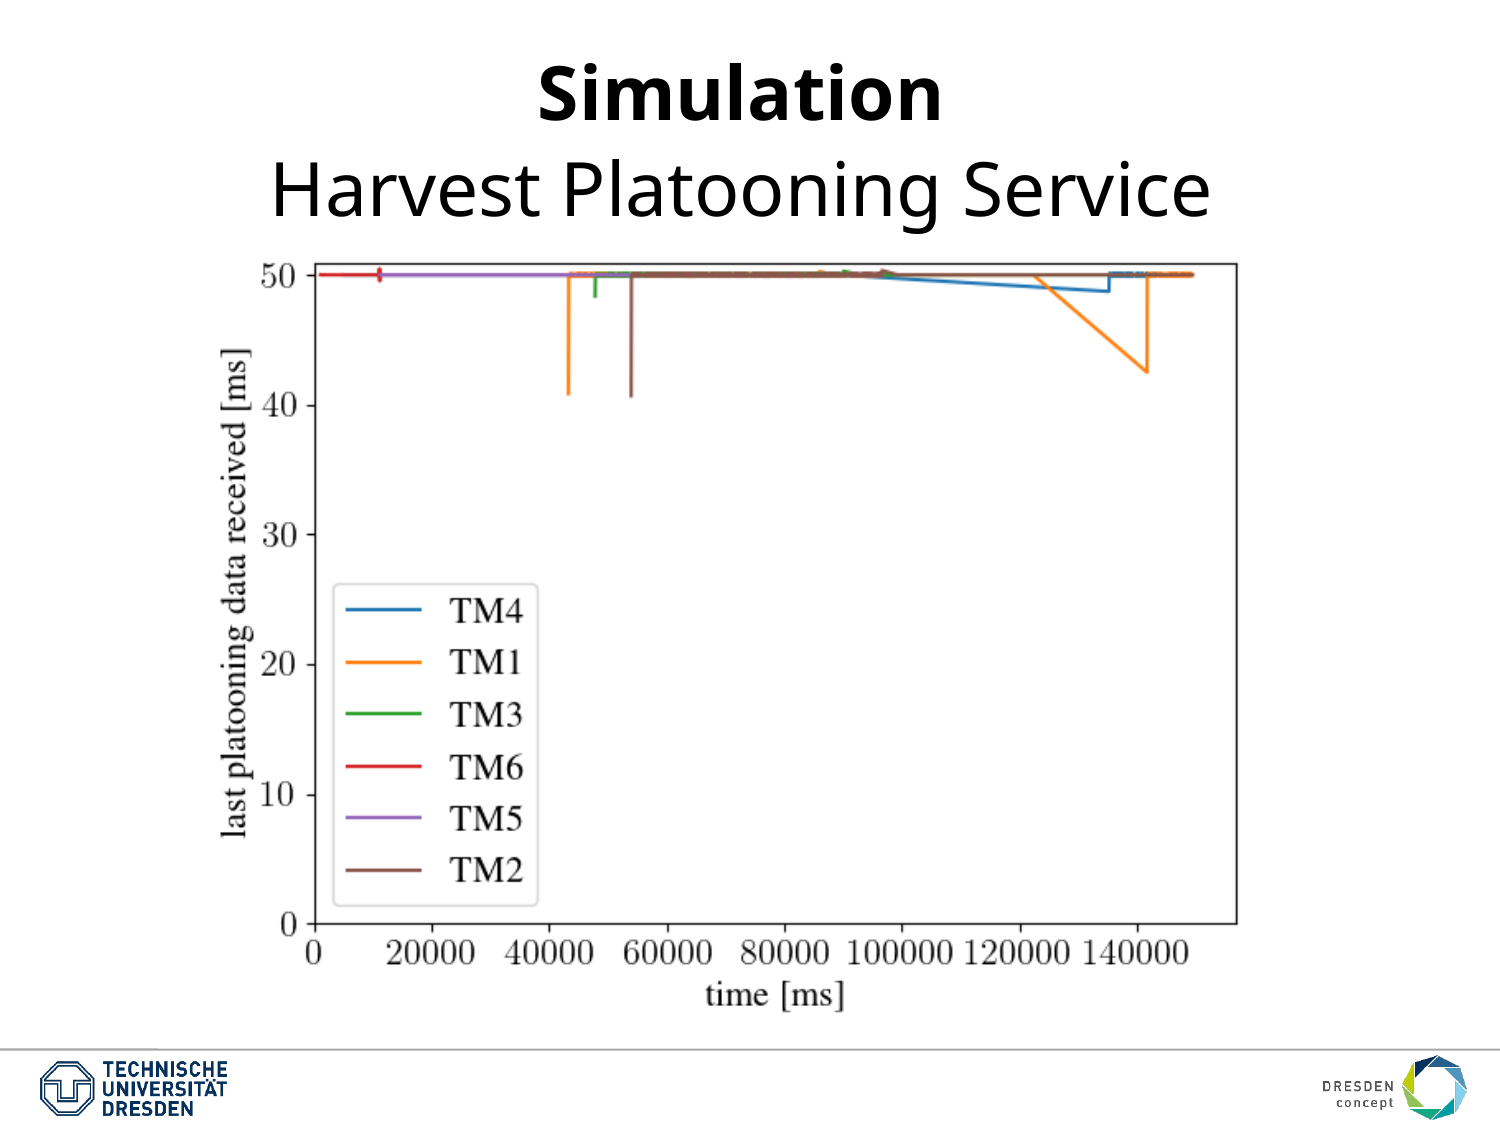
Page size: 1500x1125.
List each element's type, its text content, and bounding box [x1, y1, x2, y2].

picture [40, 1061, 227, 1116]
picture [1323, 1055, 1467, 1120]
picture [201, 242, 1257, 1034]
title Simulation Harvest Platooning Service [57, 44, 1425, 233]
